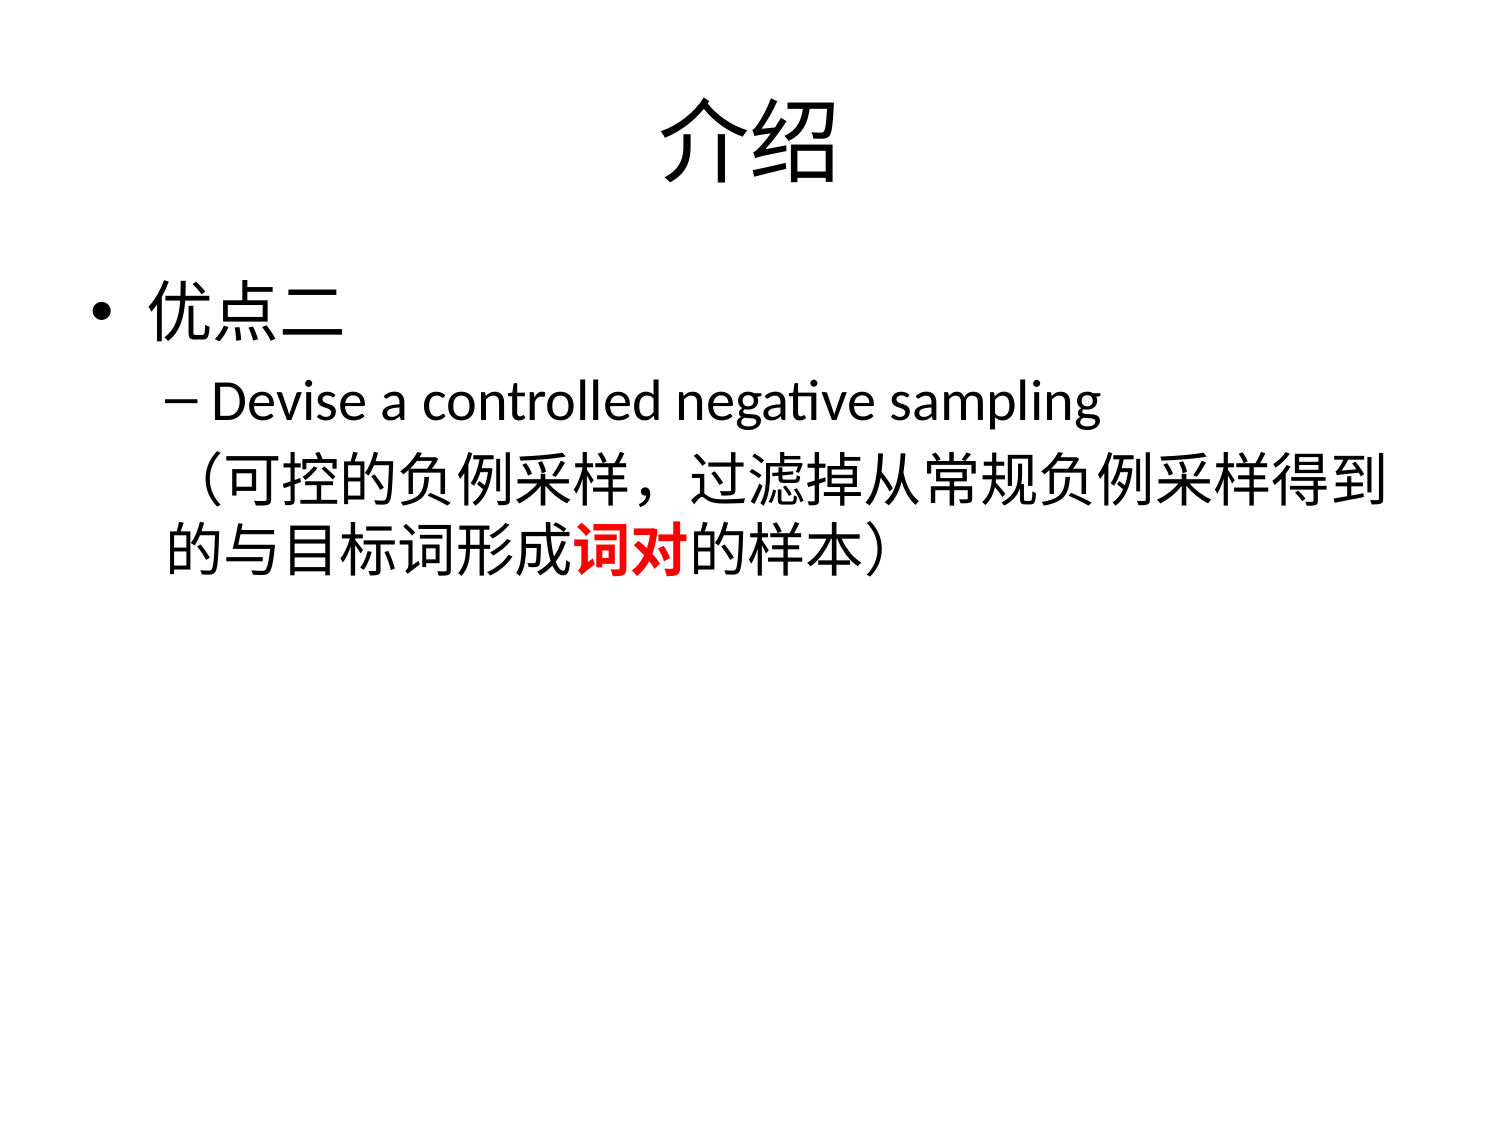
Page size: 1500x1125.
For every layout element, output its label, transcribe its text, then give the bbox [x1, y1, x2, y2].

title 介绍 [75, 45, 1425, 233]
list 优点二 Devise a controlled negative sampling （可控的负例采样，过滤掉从常规负例采样得到的与目标词形成词对的样本） [75, 262, 1425, 1005]
